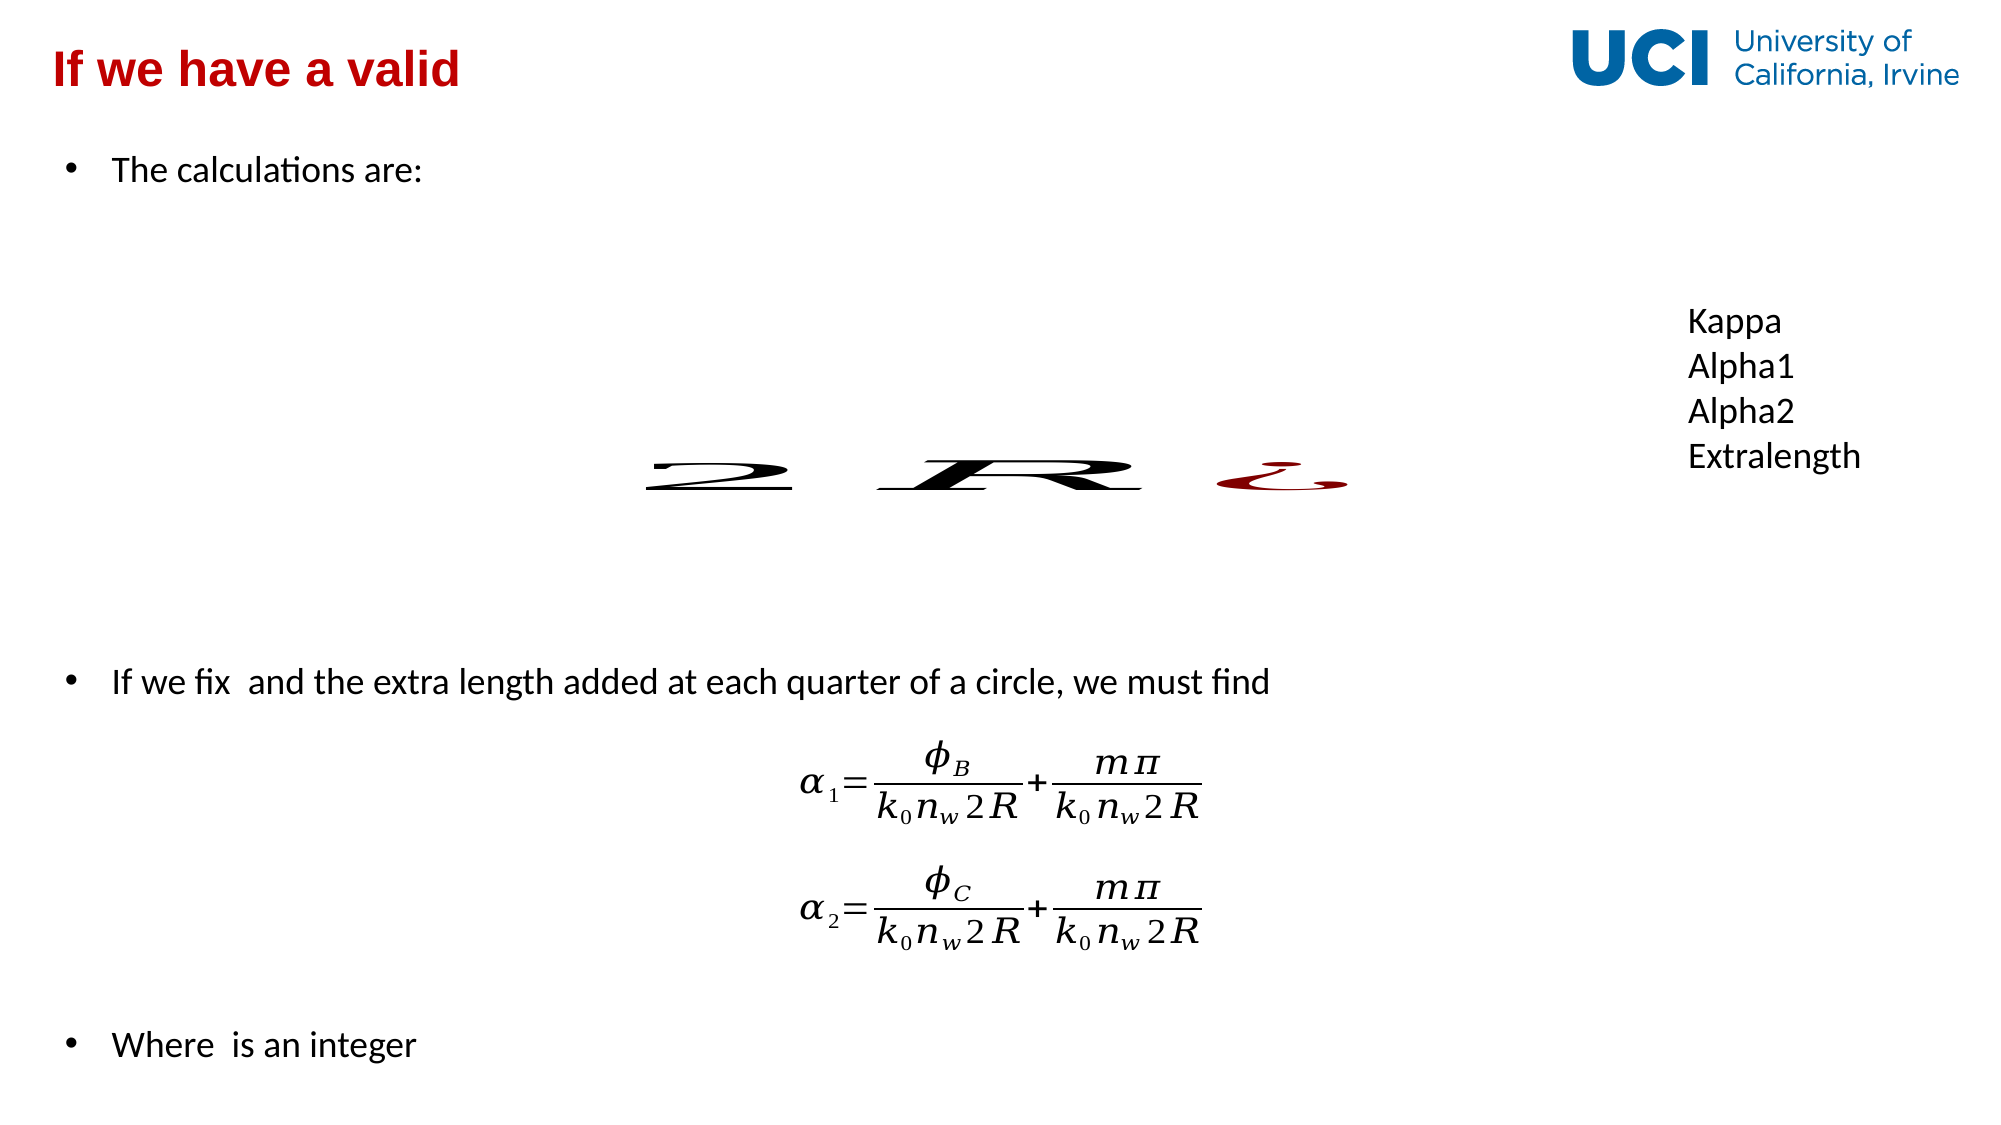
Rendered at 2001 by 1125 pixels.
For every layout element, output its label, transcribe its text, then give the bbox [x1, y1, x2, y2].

text_box Kappa Alpha1 Alpha2 Extralength [1673, 288, 1997, 529]
picture [1572, 29, 1959, 88]
text_box The calculations are: [49, 137, 963, 198]
